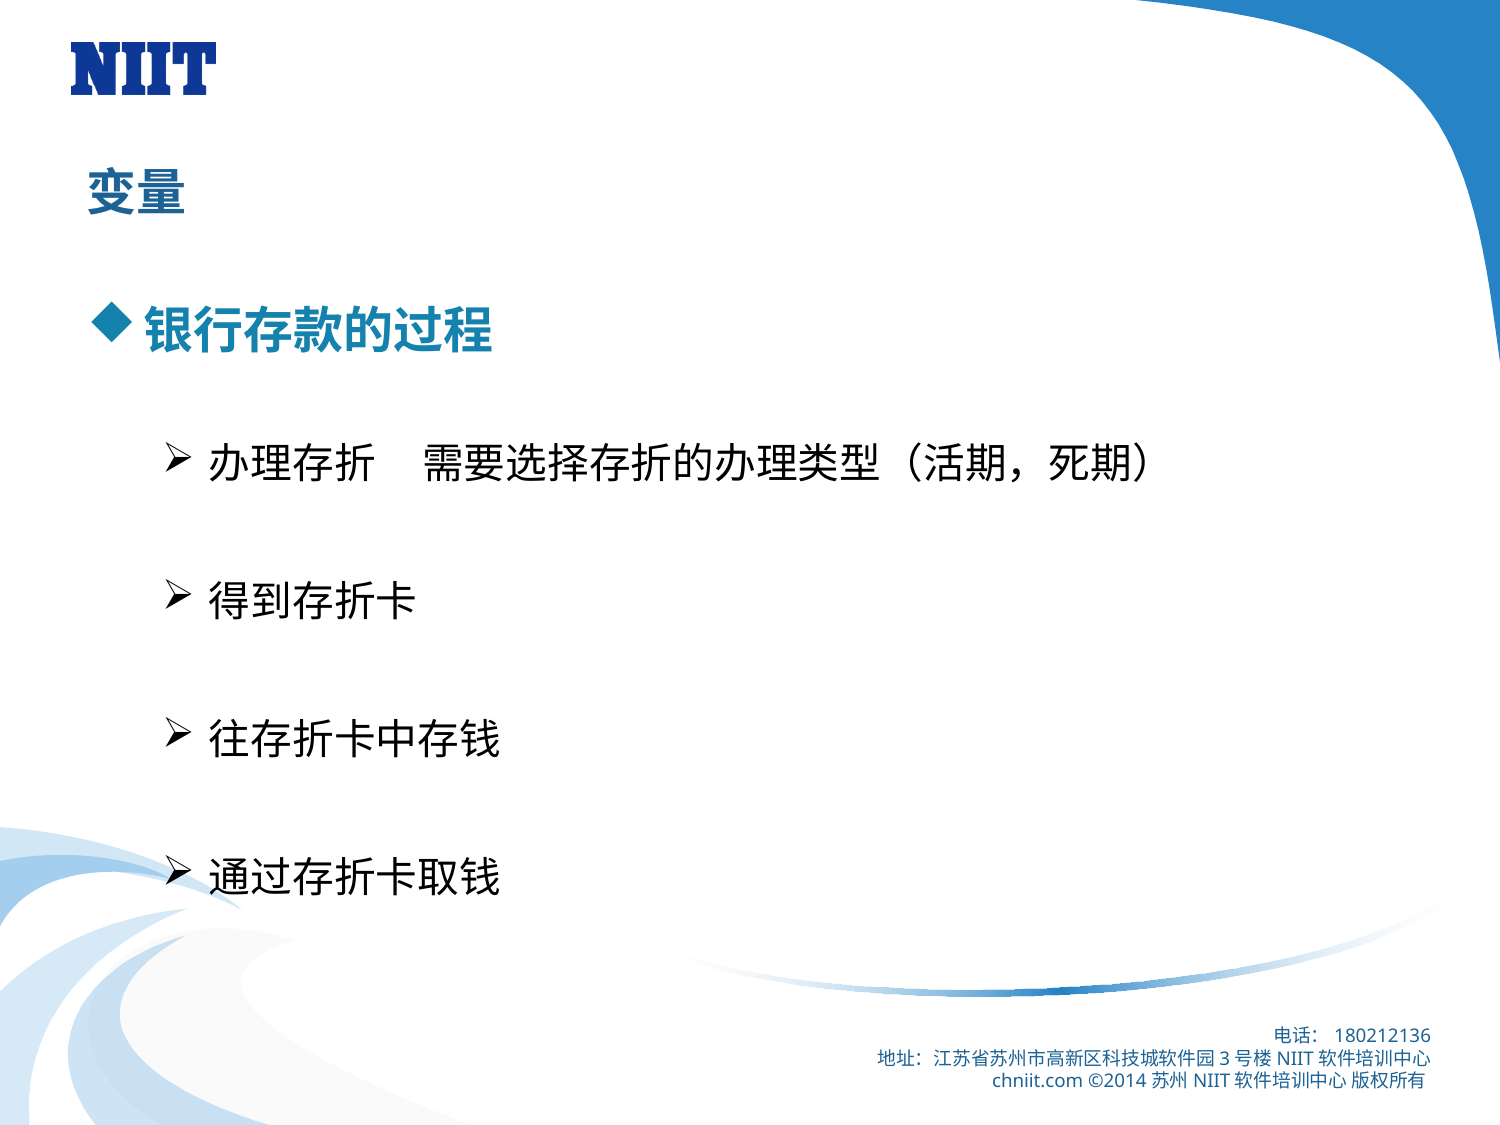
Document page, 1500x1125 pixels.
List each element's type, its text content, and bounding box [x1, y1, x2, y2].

picture [71, 42, 216, 95]
title 变量 [71, 131, 1422, 250]
list 银行存款的过程 办理存折 需要选择存折的办理类型（活期，死期） 得到存折卡 往存折卡中存钱 通过存折卡取钱 [72, 291, 1425, 983]
